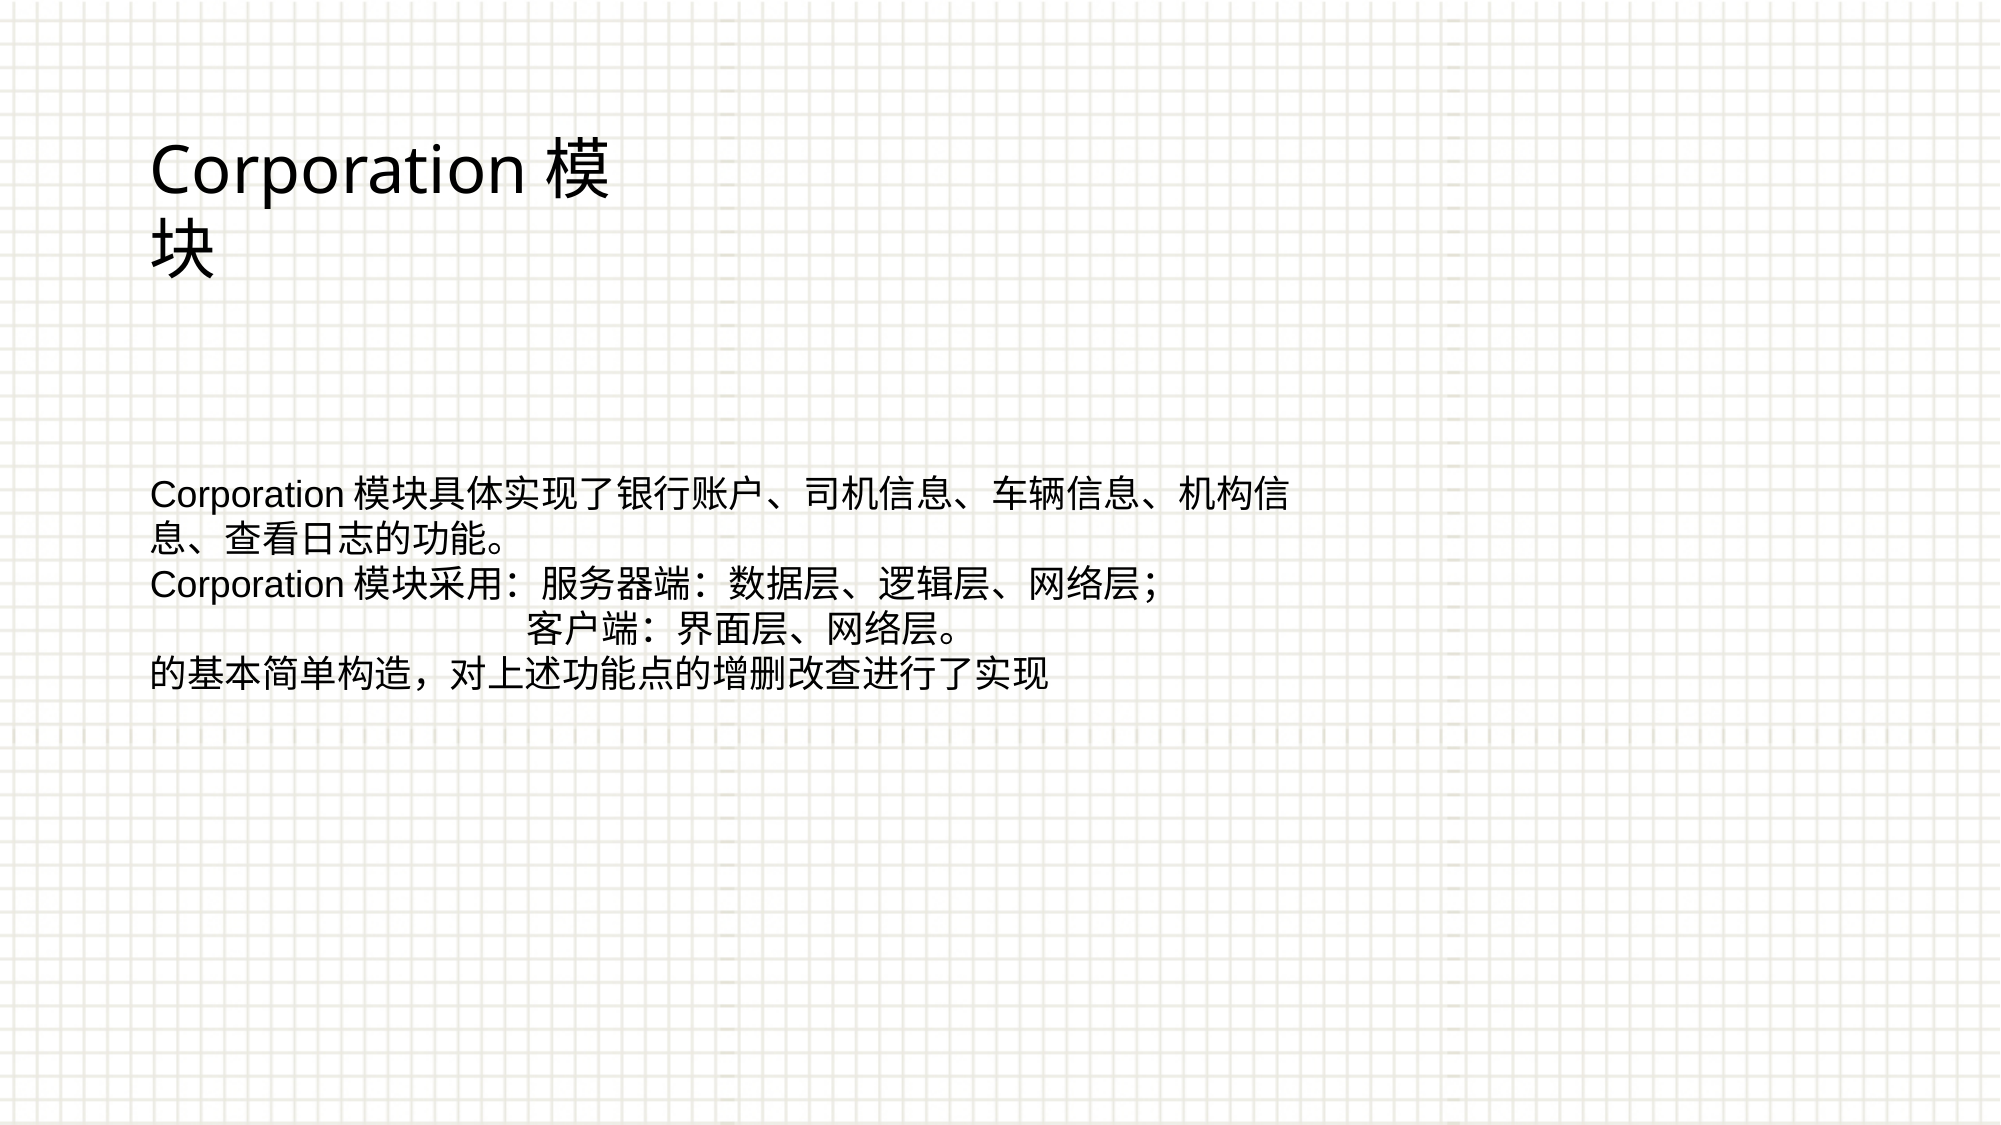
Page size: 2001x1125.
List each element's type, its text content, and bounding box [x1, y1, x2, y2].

text_box Corporation模块 [135, 119, 684, 295]
picture [0, 0, 2001, 1125]
text_box Corporation模块具体实现了银行账户、司机信息、车辆信息、机构信息、查看日志的功能。 Corporation模块采用：服务器端：数据层、逻辑层、网络层； 客户端：界面层、网络层。 的基本简单构造，对上述功能点的增删改查进行了实现 [135, 462, 1372, 702]
